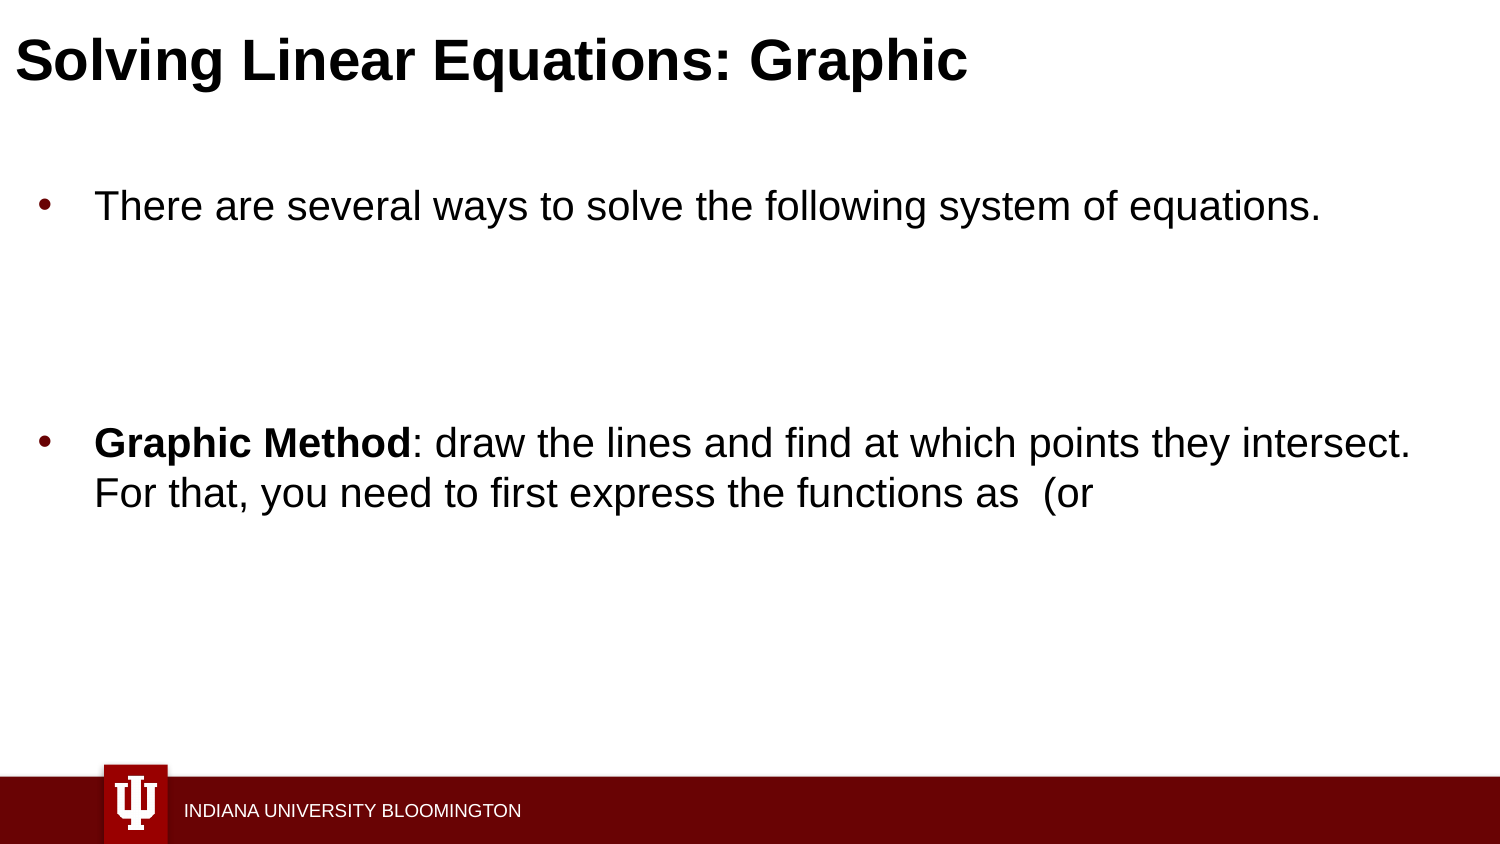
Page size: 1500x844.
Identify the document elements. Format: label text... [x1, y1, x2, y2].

title Solving Linear Equations: Graphic [0, 0, 1500, 115]
